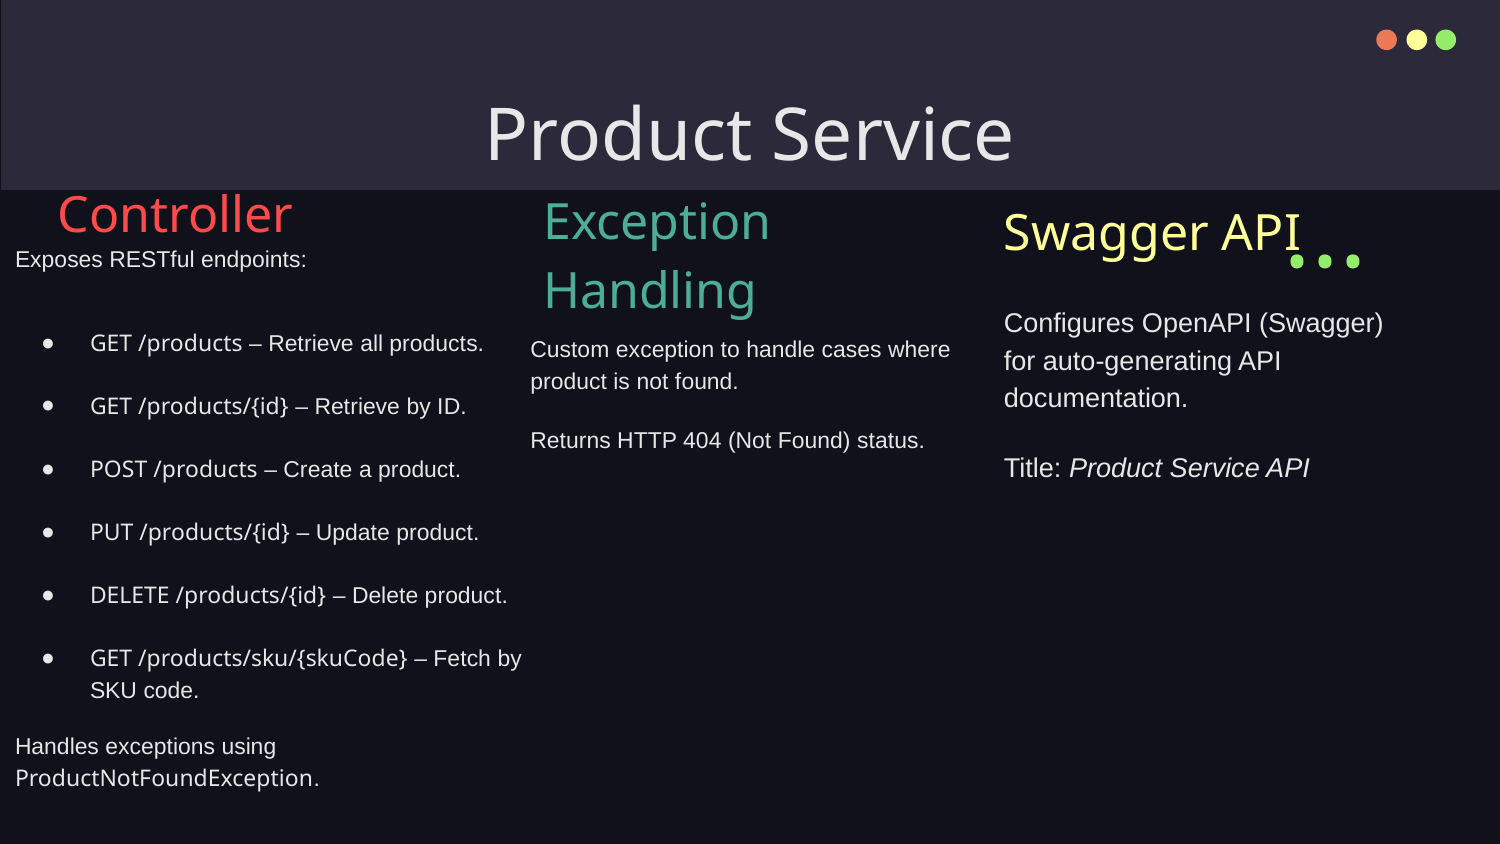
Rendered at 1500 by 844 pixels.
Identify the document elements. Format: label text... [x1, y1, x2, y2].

subtitle Controller [42, 149, 440, 258]
subtitle Custom exception to handle cases where product is not found. Returns HTTP 404 (Not Found) status. [515, 315, 968, 676]
text_box ... [1145, 213, 1383, 304]
subtitle Exception Handling [528, 225, 925, 334]
title Product Service [118, 72, 1382, 167]
subtitle Exposes RESTful endpoints: GET /products – Retrieve all products. GET /products/{id} – Retrieve by ID. POST /products – Create a product. PUT /products/{id} – Update product. DELETE /products/{id} – Delete product. GET /products/sku/{skuCode} – Fetch by SKU code. Handles exceptions using ProductNotFoundException. [0, 225, 528, 568]
subtitle Swagger API [989, 166, 1423, 276]
subtitle Configures OpenAPI (Swagger) for auto-generating API documentation. Title: Product Service API [989, 285, 1423, 803]
